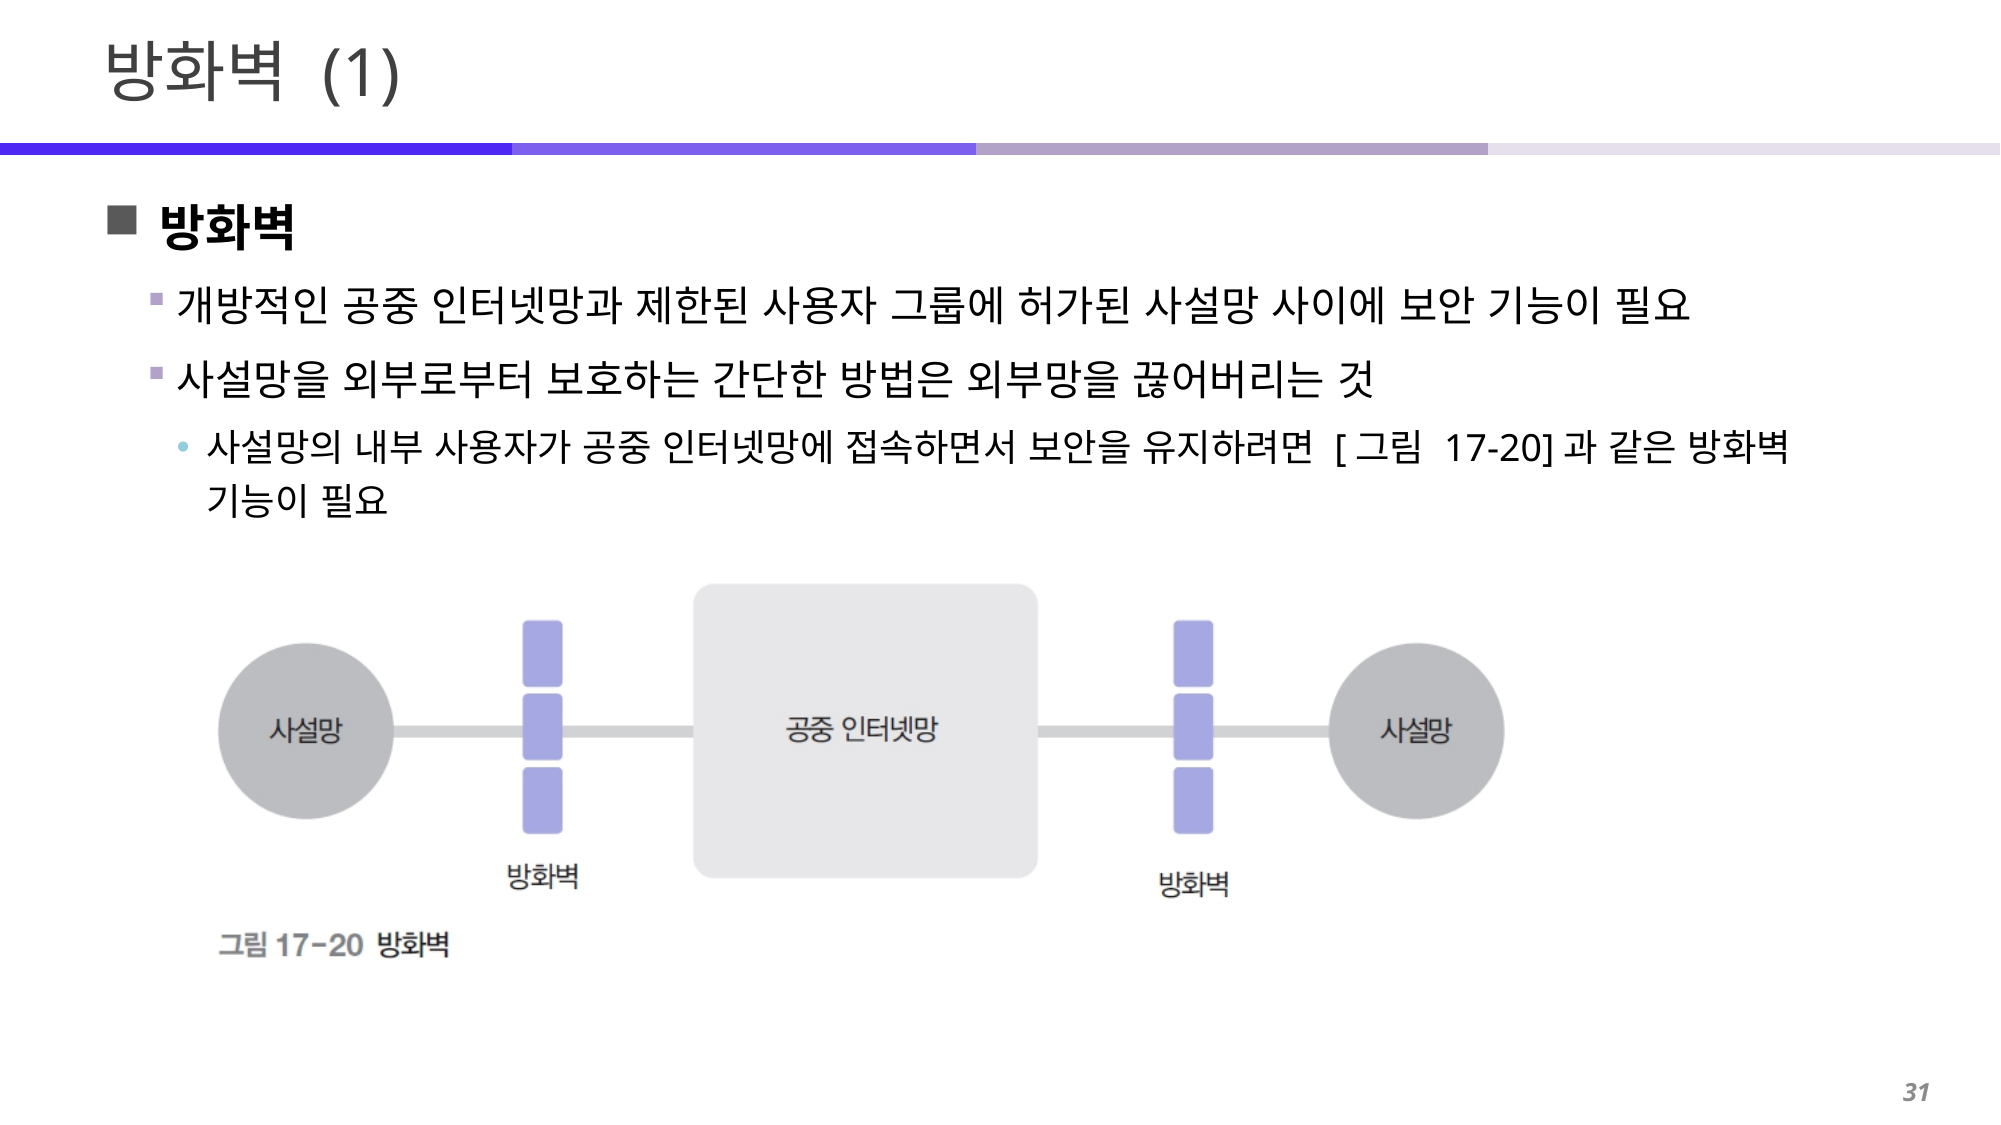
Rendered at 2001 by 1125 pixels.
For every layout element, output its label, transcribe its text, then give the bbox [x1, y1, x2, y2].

picture [212, 568, 1513, 963]
title 방화벽 (1) [88, 18, 1920, 122]
list 방화벽 개방적인 공중 인터넷망과 제한된 사용자 그룹에 허가된 사설망 사이에 보안 기능이 필요 사설망을 외부로부터 보호하는 간단한 방법은 외부망을 끊어버리는 것 사설망의 내부 사용자가 공중 인터넷망에 접속하면서 보안을 유지하려면 [그림 17-20]과 같은 방화벽 기능이 필요 [88, 176, 1920, 1083]
